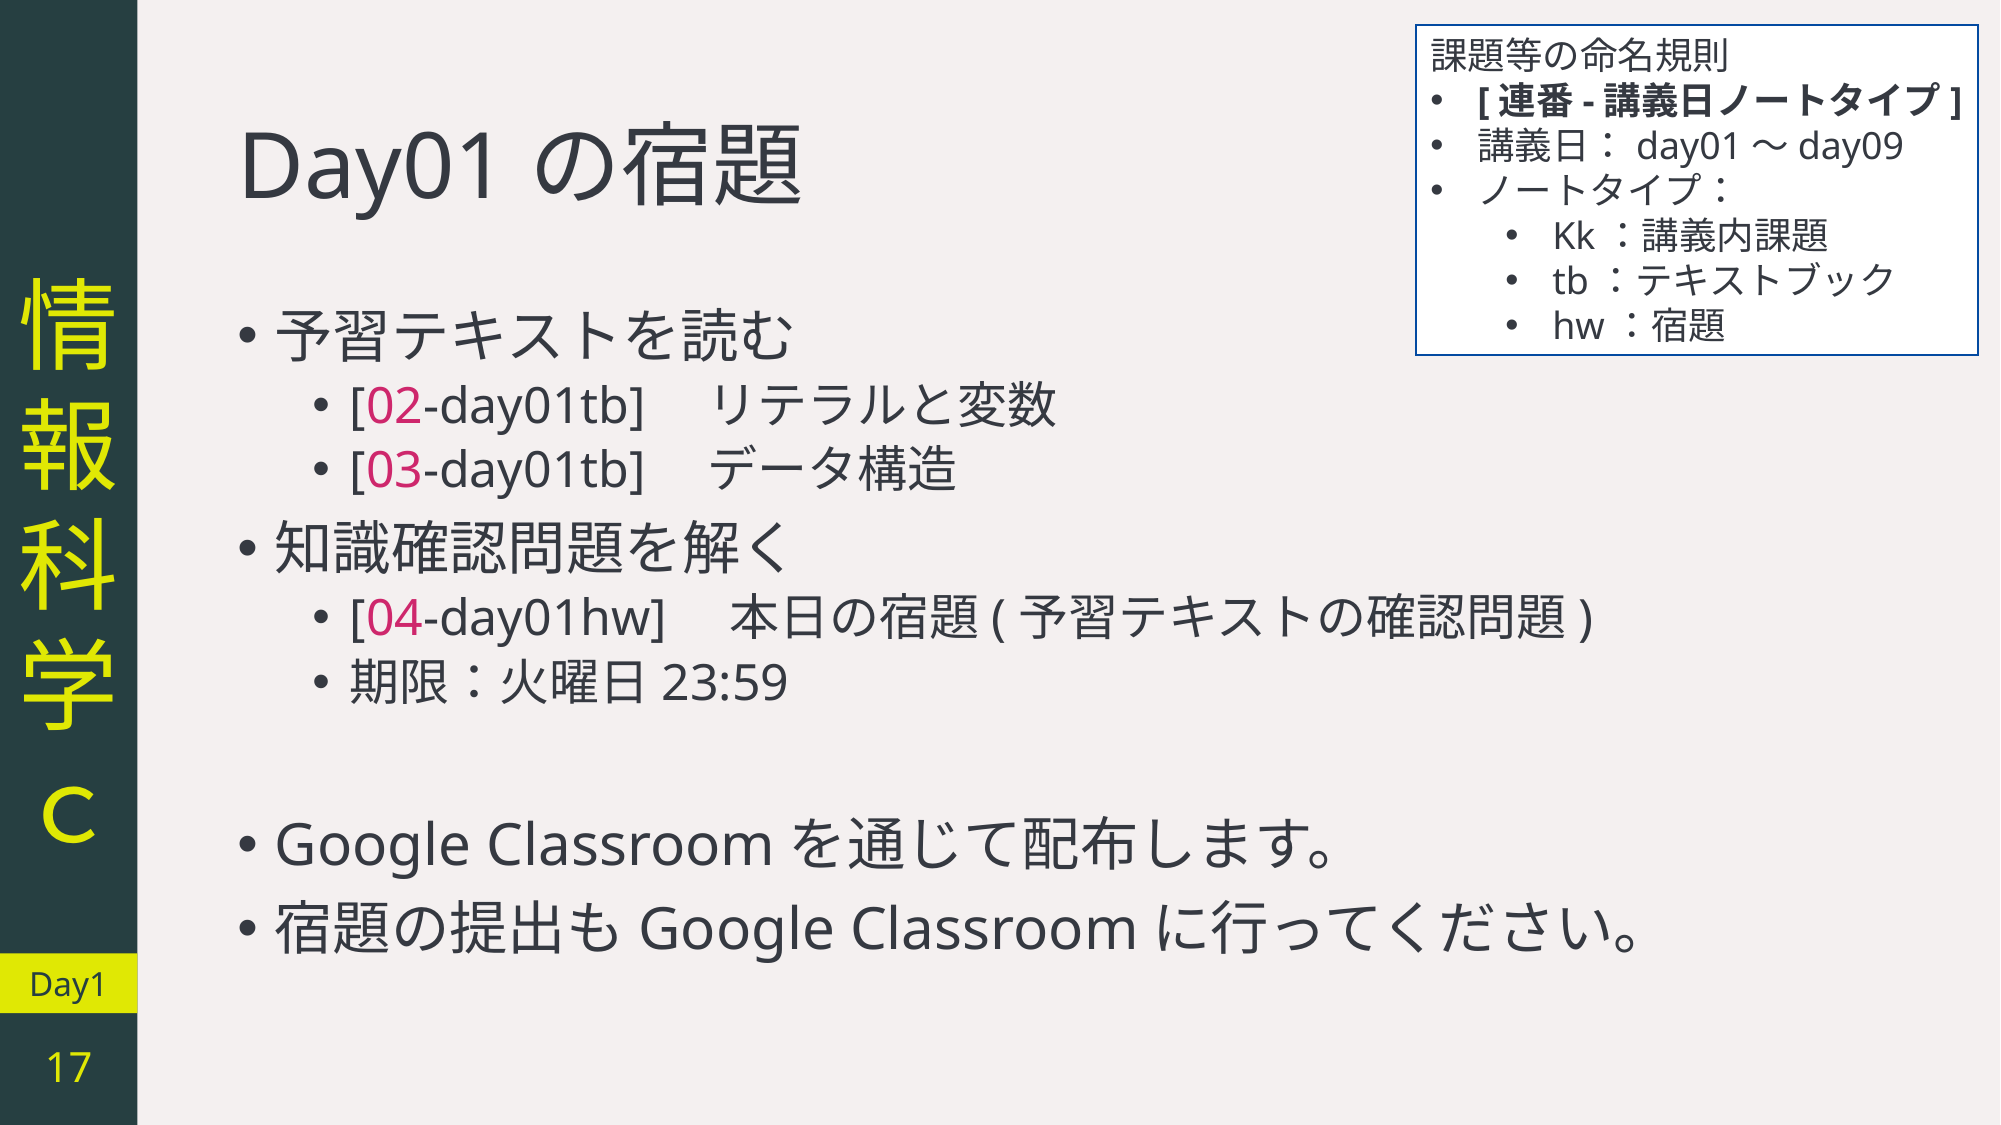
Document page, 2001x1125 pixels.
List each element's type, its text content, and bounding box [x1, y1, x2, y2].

list 予習テキストを読む [02-day01tb] リテラルと変数 [03-day01tb] データ構造 知識確認問題を解く [04-day01hw] 本日の宿題(予習テキストの確認問題) 期限：火曜日23:59 Google Classroomを通じて配布します。 宿題の提出もGoogle Classroomに行ってください。 [222, 299, 1863, 1014]
slide_number Day1 [0, 953, 138, 1013]
slide_number 17 [0, 1013, 138, 1125]
text_box 課題等の命名規則 [連番-講義日ノートタイプ] 講義日：day01～day09 ノートタイプ： Kk：講義内課題 tb：テキストブック hw：宿題 [1415, 24, 1979, 356]
footer 情報科学ｃ [0, 0, 138, 953]
title Day01の宿題 [222, 59, 1415, 278]
